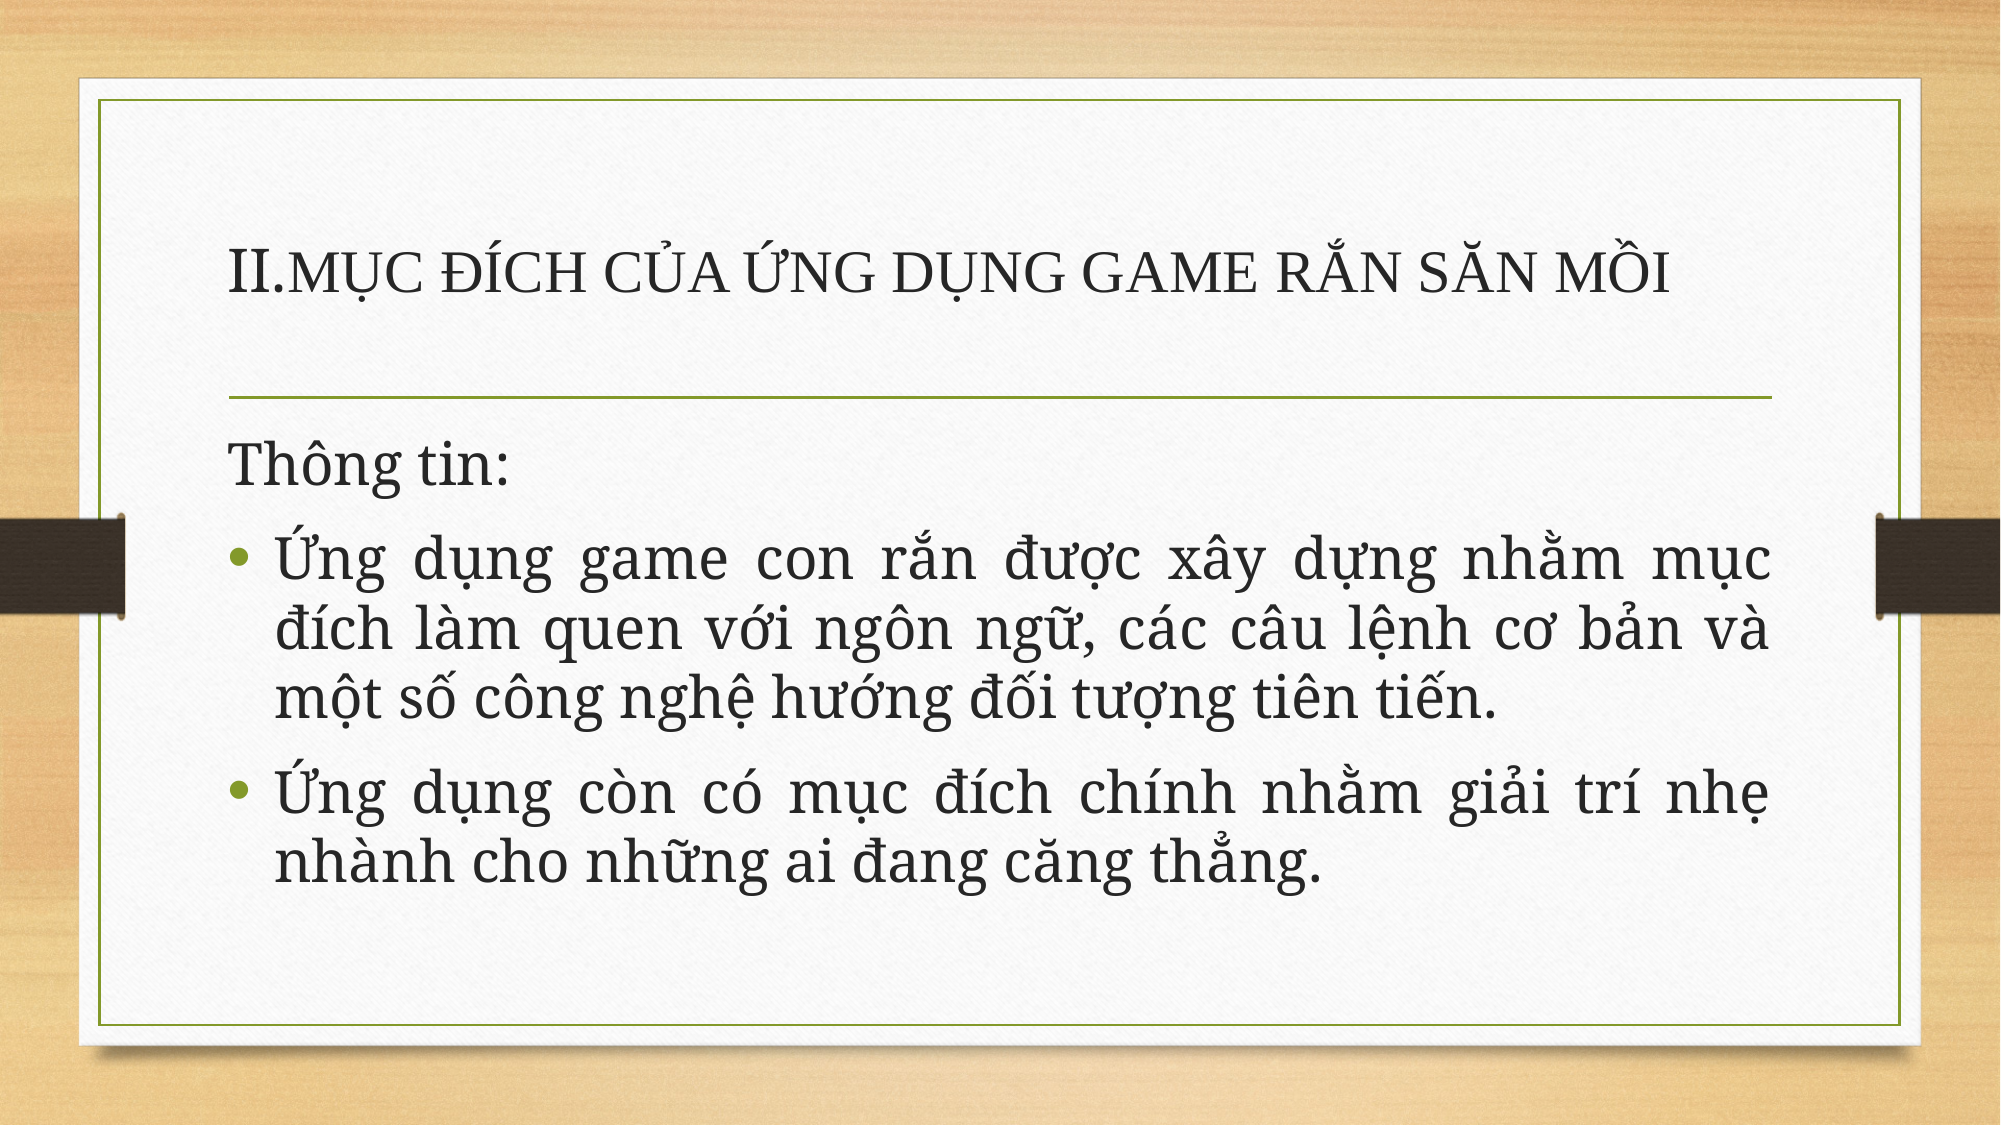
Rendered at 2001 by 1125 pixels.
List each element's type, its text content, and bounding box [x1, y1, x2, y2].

list Thông tin: Ứng dụng game con rắn được xây dựng nhằm mục đích làm quen với ngôn ngữ, các câu lệnh cơ bản và một số công nghệ hướng đối tượng tiên tiến. Ứng dụng còn có mục đích chính nhằm giải trí nhẹ nhành cho những ai đang căng thẳng. [212, 419, 1788, 964]
picture [0, 0, 2001, 1125]
title II.MỤC ĐÍCH CỦA ỨNG DỤNG GAME RẮN SĂN MỒI [212, 161, 1788, 375]
